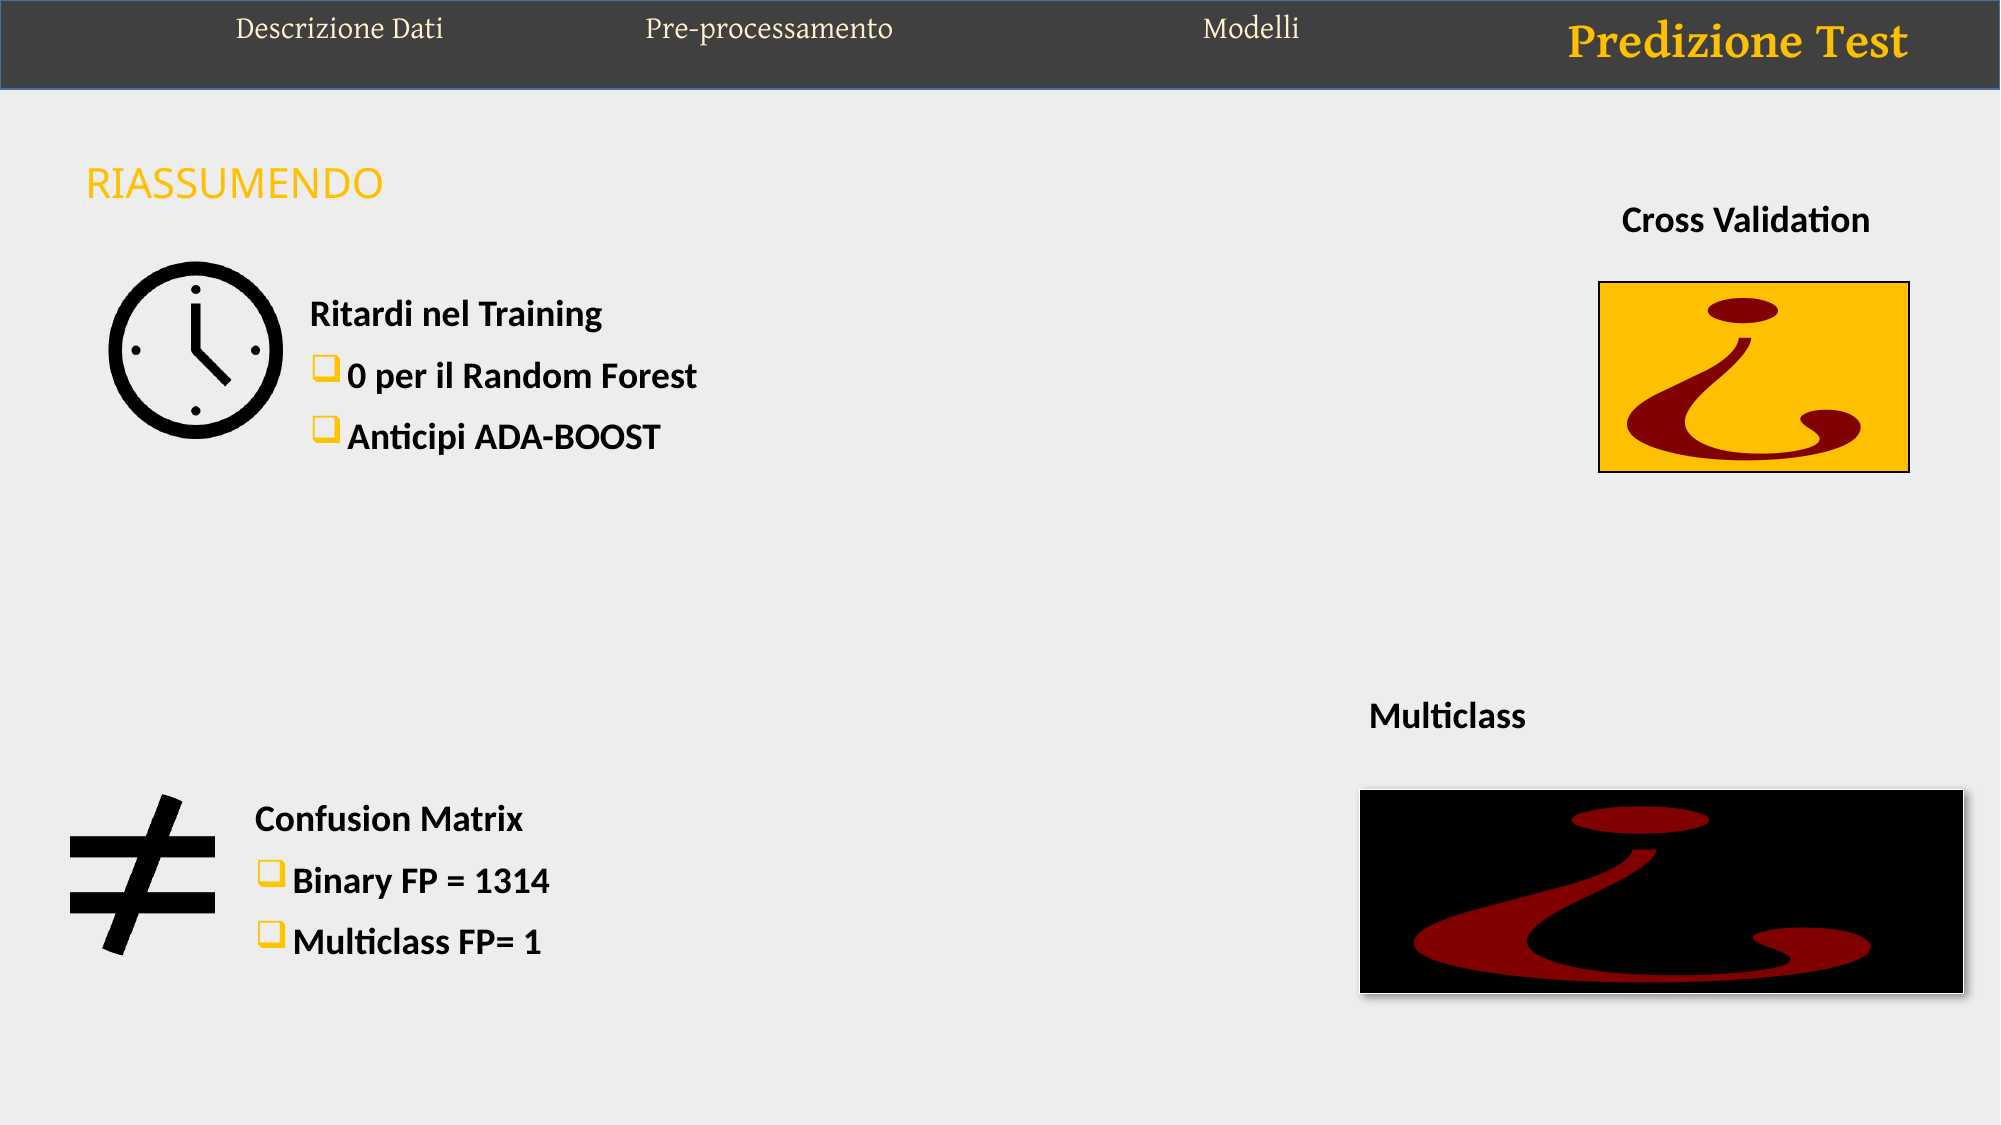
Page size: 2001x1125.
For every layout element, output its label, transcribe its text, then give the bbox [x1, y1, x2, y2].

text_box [55, 791, 229, 958]
text_box Predizione Test [1553, 0, 1925, 75]
text_box Descrizione Dati [221, 0, 499, 53]
text_box Riassumendo [70, 149, 689, 252]
text_box Multiclass [1321, 683, 1574, 744]
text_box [85, 238, 306, 462]
text_box Pre-processamento [631, 0, 939, 53]
text_box Cross Validation [1566, 187, 1927, 248]
text_box [0, 0, 2000, 90]
text_box Ritardi nel Training 0 per il Random Forest Anticipi ADA-BOOST [295, 287, 713, 465]
text_box Modelli [1188, 0, 1538, 53]
text_box Confusion Matrix Binary FP = 1314 Multiclass FP= 1 [240, 791, 607, 970]
